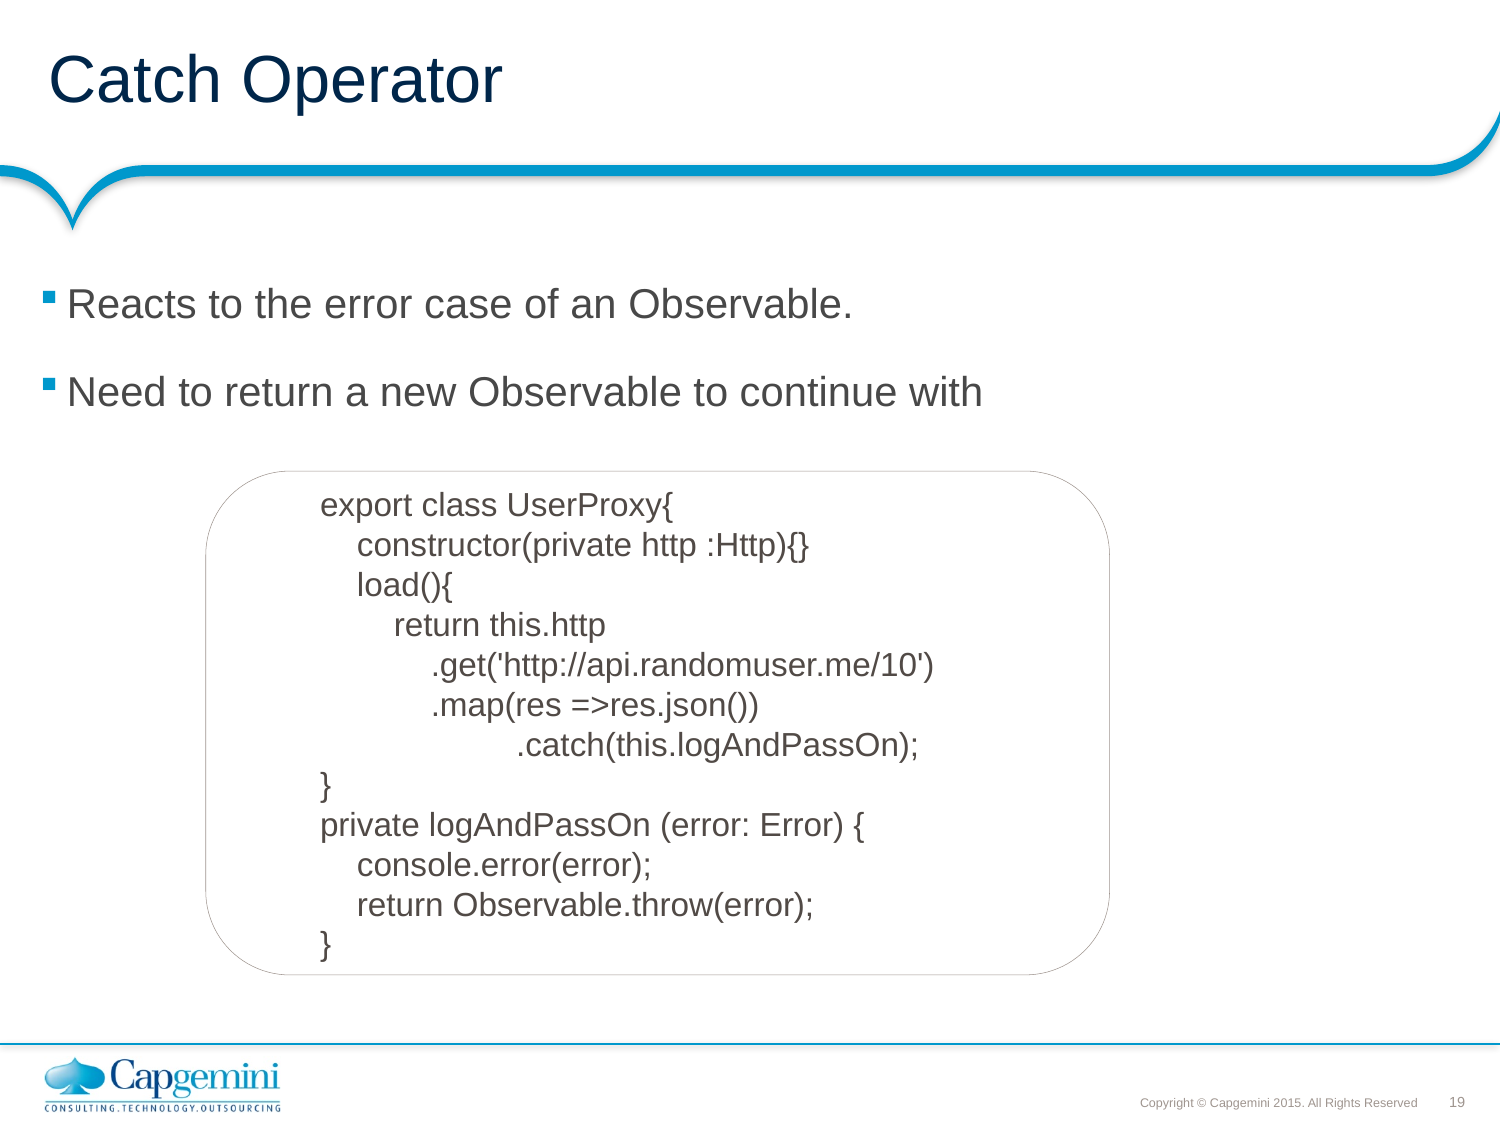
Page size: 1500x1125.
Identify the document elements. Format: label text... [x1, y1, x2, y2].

title Catch Operator [0, 0, 1500, 165]
list Reacts to the error case of an Observable. Need to return a new Observable to continue with [21, 240, 1473, 1022]
text_box export class UserProxy{ constructor(private http :Http){} load(){ return this.http .get('http://api.randomuser.me/10') .map(res =>res.json()) .catch(this.logAndPassOn); } private logAndPassOn (error: Error) { console.error(error); return Observable.throw(error); } [203, 468, 1112, 978]
picture [44, 1056, 281, 1113]
